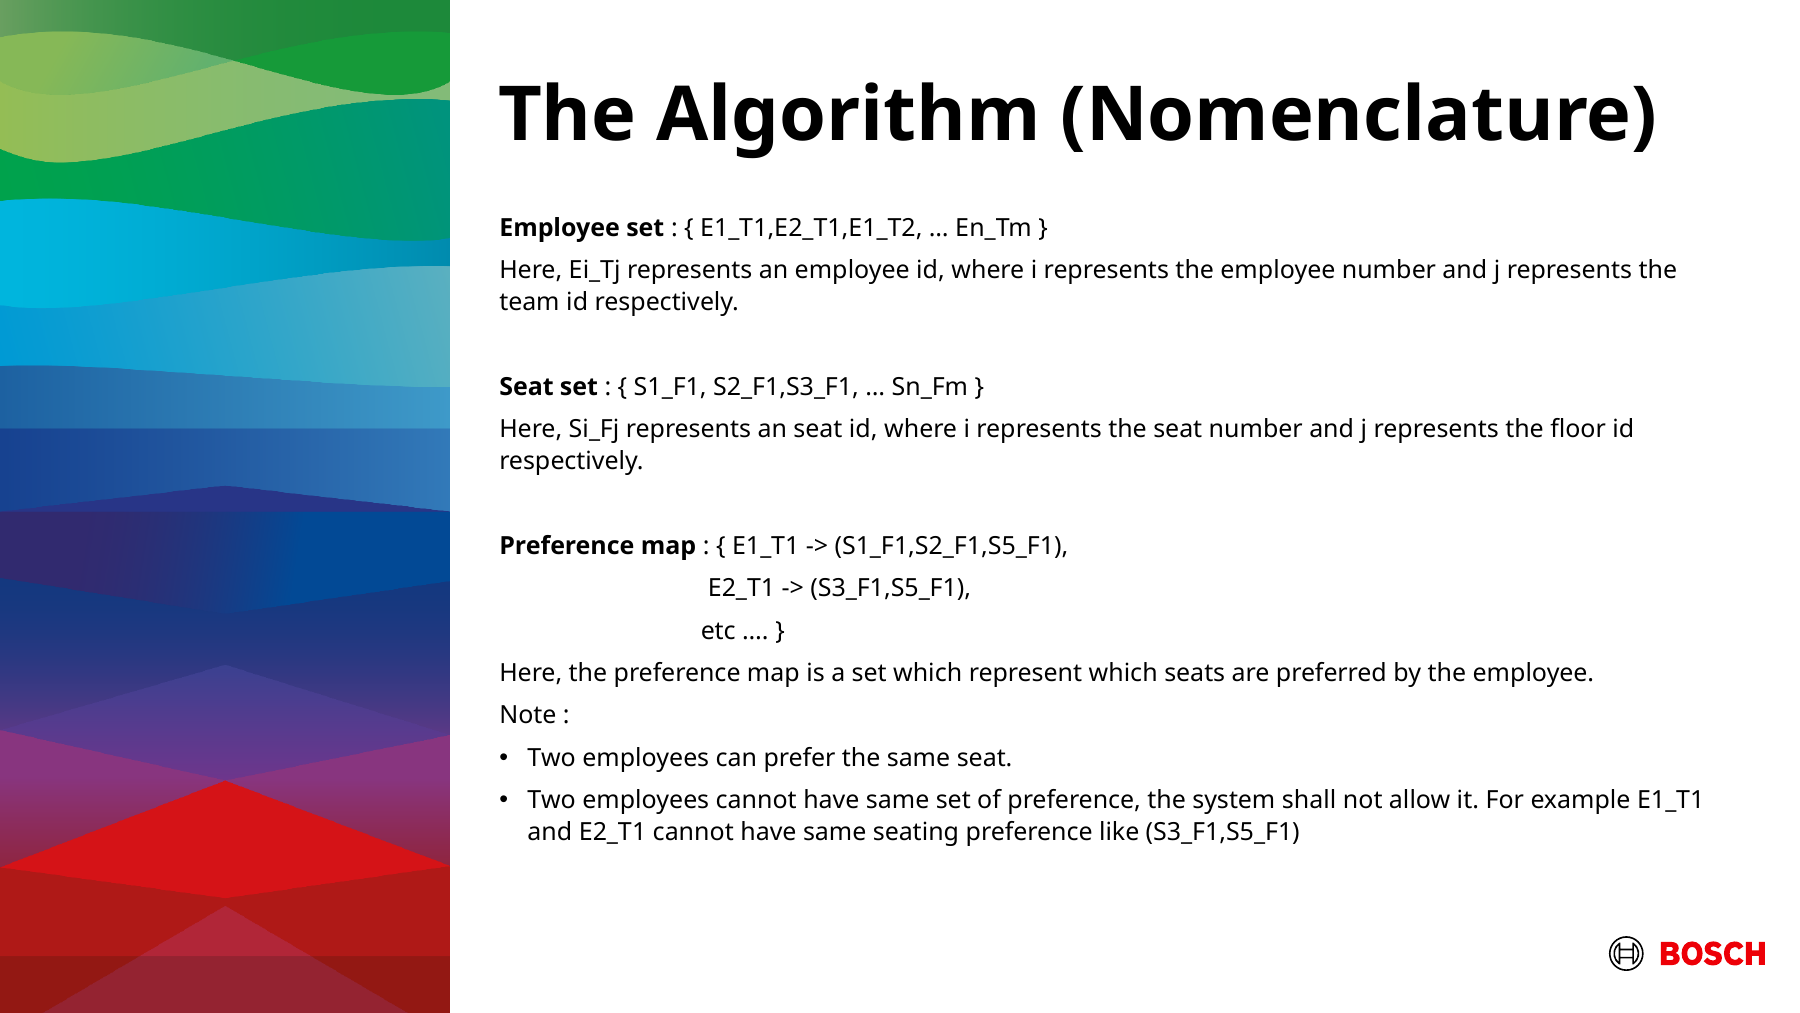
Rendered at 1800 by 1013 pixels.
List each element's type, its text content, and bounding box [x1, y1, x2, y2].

title The Algorithm (Nomenclature) [498, 40, 1669, 156]
picture [0, 0, 450, 1013]
list Employee set : { E1_T1,E2_T1,E1_T2, … En_Tm } Here, Ei_Tj represents an employee id, where i represents the employee number and j represents the team id respectively. Seat set : { S1_F1, S2_F1,S3_F1, … Sn_Fm } Here, Si_Fj represents an seat id, where i represents the seat number and j represents the floor id respectively. Preference map : { E1_T1 -> (S1_F1,S2_F1,S5_F1), E2_T1 -> (S3_F1,S5_F1), etc …. } Here, the preference map is a set which represent which seats are preferred by the employee. Note : Two employees can prefer the same seat. Two employees cannot have same set of preference, the system shall not allow it. For example E1_T1 and E2_T1 cannot have same seating preference like (S3_F1,S5_F1) [499, 208, 1731, 921]
